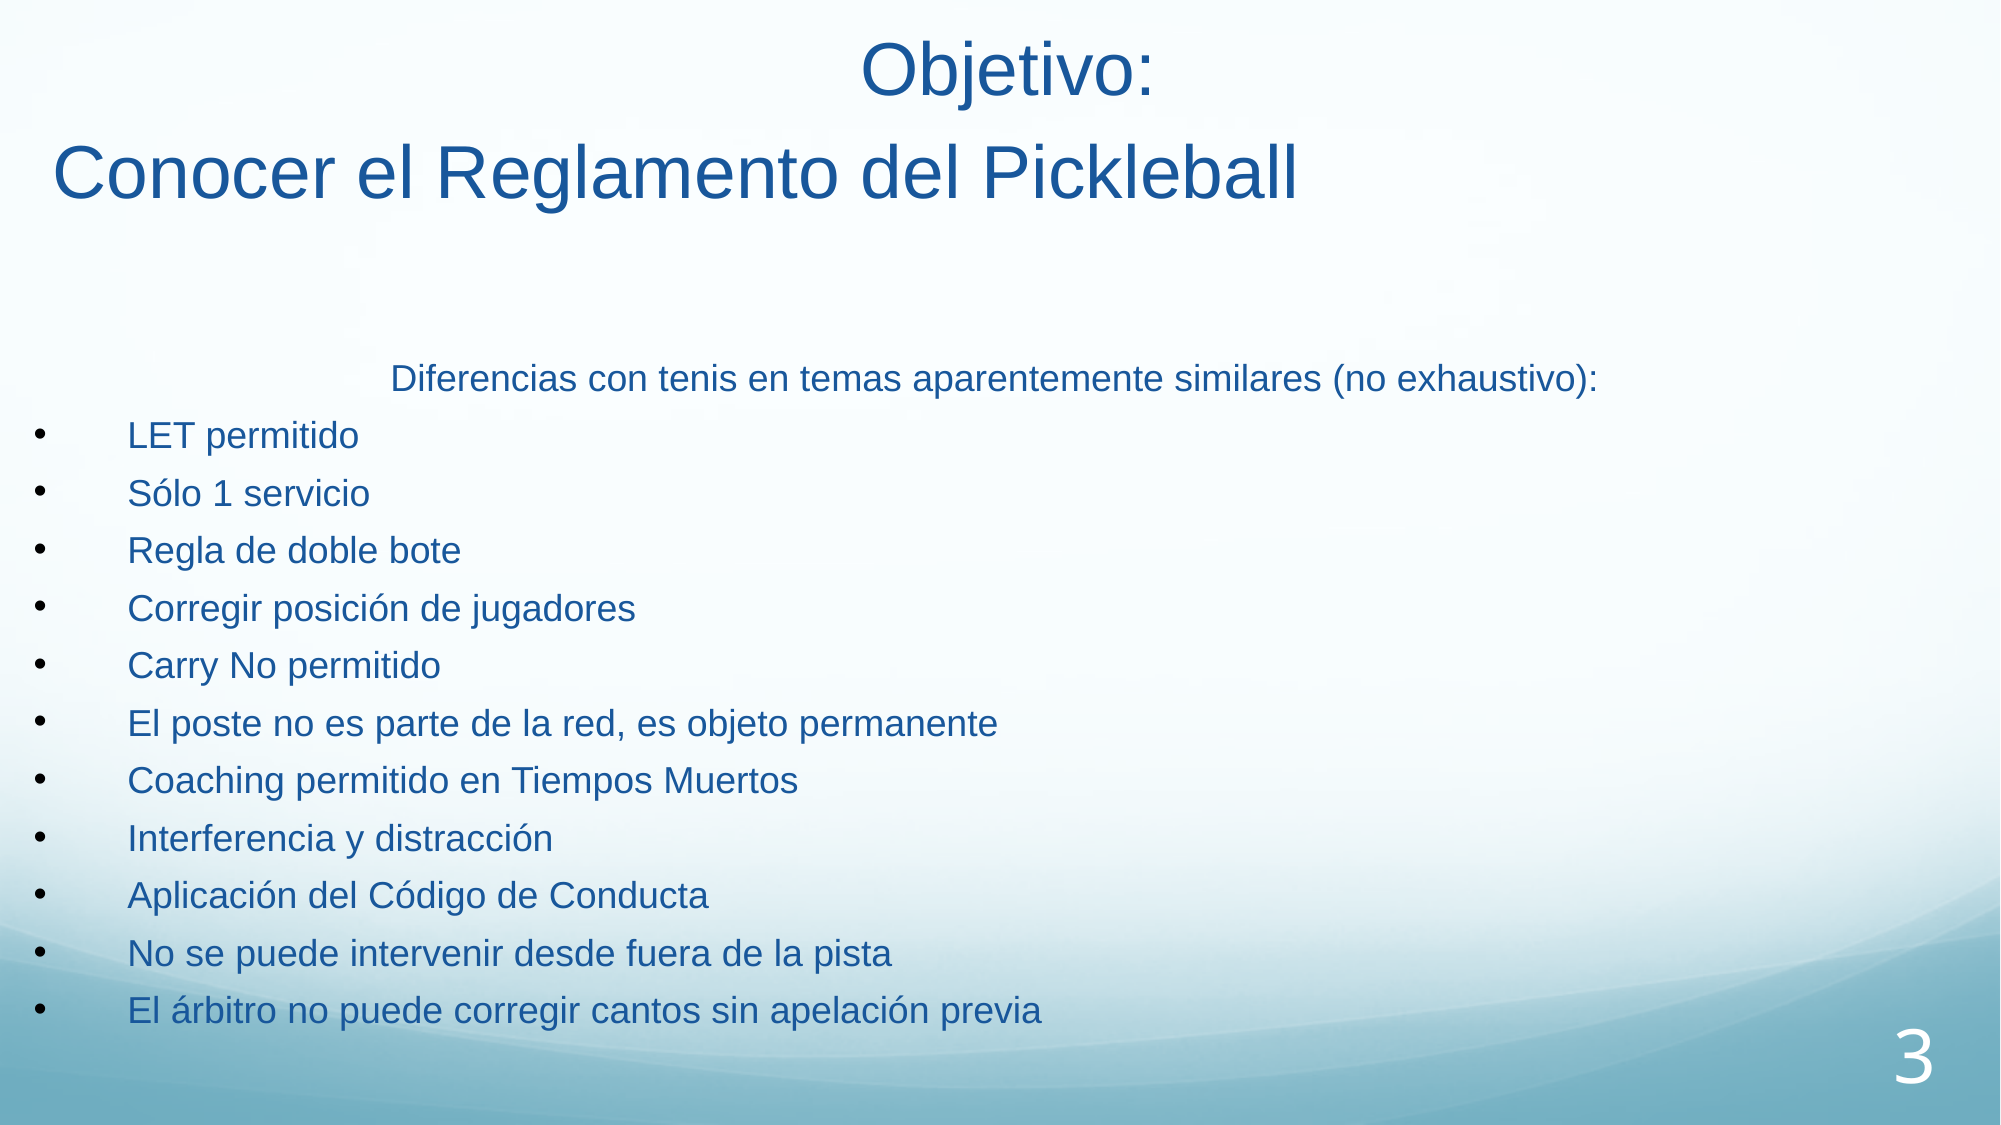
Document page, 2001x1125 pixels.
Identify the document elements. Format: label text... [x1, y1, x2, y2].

slide_number 3 [1843, 1039, 1945, 1125]
text_box Diferencias con tenis en temas aparentemente similares (no exhaustivo): LET permitido Sólo 1 servicio Regla de doble bote Corregir posición de jugadores Carry No permitido El poste no es parte de la red, es objeto permanente Coaching permitido en Tiempos Muertos Interferencia y distracción Aplicación del Código de Conducta No se puede intervenir desde fuera de la pista El árbitro no puede corregir cantos sin apelación previa [18, 346, 1981, 1039]
picture [0, 0, 2001, 1125]
text_box Objetivo: Conocer el Reglamento del Pickleball [37, 13, 2000, 221]
